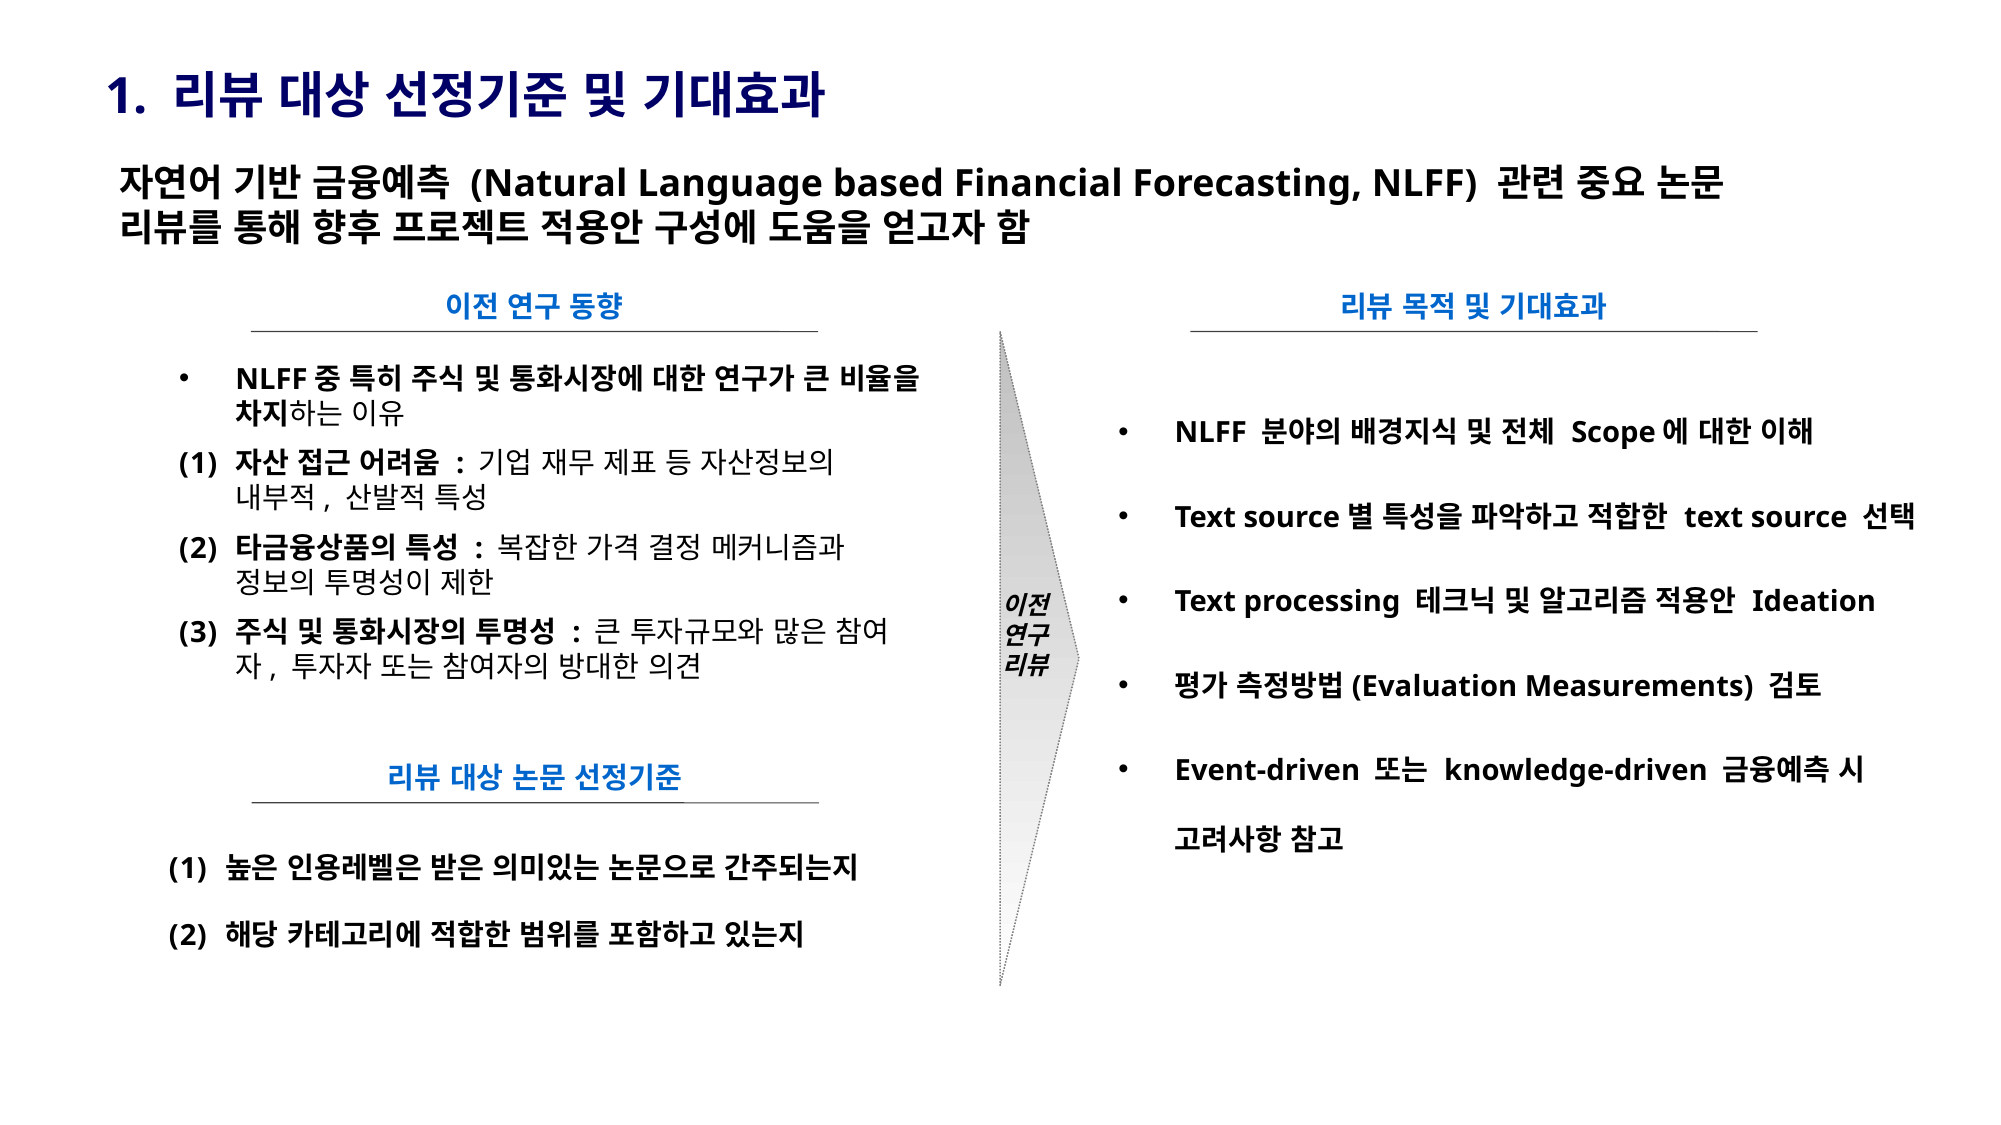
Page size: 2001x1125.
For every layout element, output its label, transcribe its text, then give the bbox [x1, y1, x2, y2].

text_box NLFF 분야의 배경지식 및 전체 Scope에 대한 이해 Text source별 특성을 파악하고 적합한 text source 선택 Text processing 테크닉 및 알고리즘 적용안 Ideation 평가 측정방법(Evaluation Measurements) 검토 Event-driven 또는 knowledge-driven 금융예측 시 고려사항 참고 [1103, 370, 1969, 864]
text_box NLFF중 특히 주식 및 통화시장에 대한 연구가 큰 비율을 차지하는 이유 자산 접근 어려움 : 기업 재무 제표 등 자산정보의 내부적, 산발적 특성 타금융상품의 특성 : 복잡한 가격 결정 메커니즘과 정보의 투명성이 제한 주식 및 통화시장의 투명성 : 큰 투자규모와 많은 참여자, 투자자 또는 참여자의 방대한 의견 [164, 352, 938, 692]
text_box [1000, 331, 1061, 582]
text_box 1. 리뷰 대상 선정기준 및 기대효과 [105, 63, 1629, 111]
text_box [1000, 687, 1073, 986]
text_box 자연어 기반 금융예측 (Natural Language based Financial Forecasting, NLFF) 관련 중요 논문 리뷰를 통해 향후 프로젝트 적용안 구성에 도움을 얻고자 함 [105, 151, 1813, 257]
text_box 리뷰 목적 및 기대효과 [1325, 280, 1623, 331]
text_box 높은 인용레벨은 받은 의미있는 논문으로 간주되는지 해당 카테고리에 적합한 범위를 포함하고 있는지 [154, 824, 974, 959]
text_box 이전 연구리뷰 [987, 582, 1078, 687]
text_box 이전 연구 동향 [430, 280, 639, 331]
text_box 리뷰 대상 논문 선정기준 [373, 752, 698, 802]
